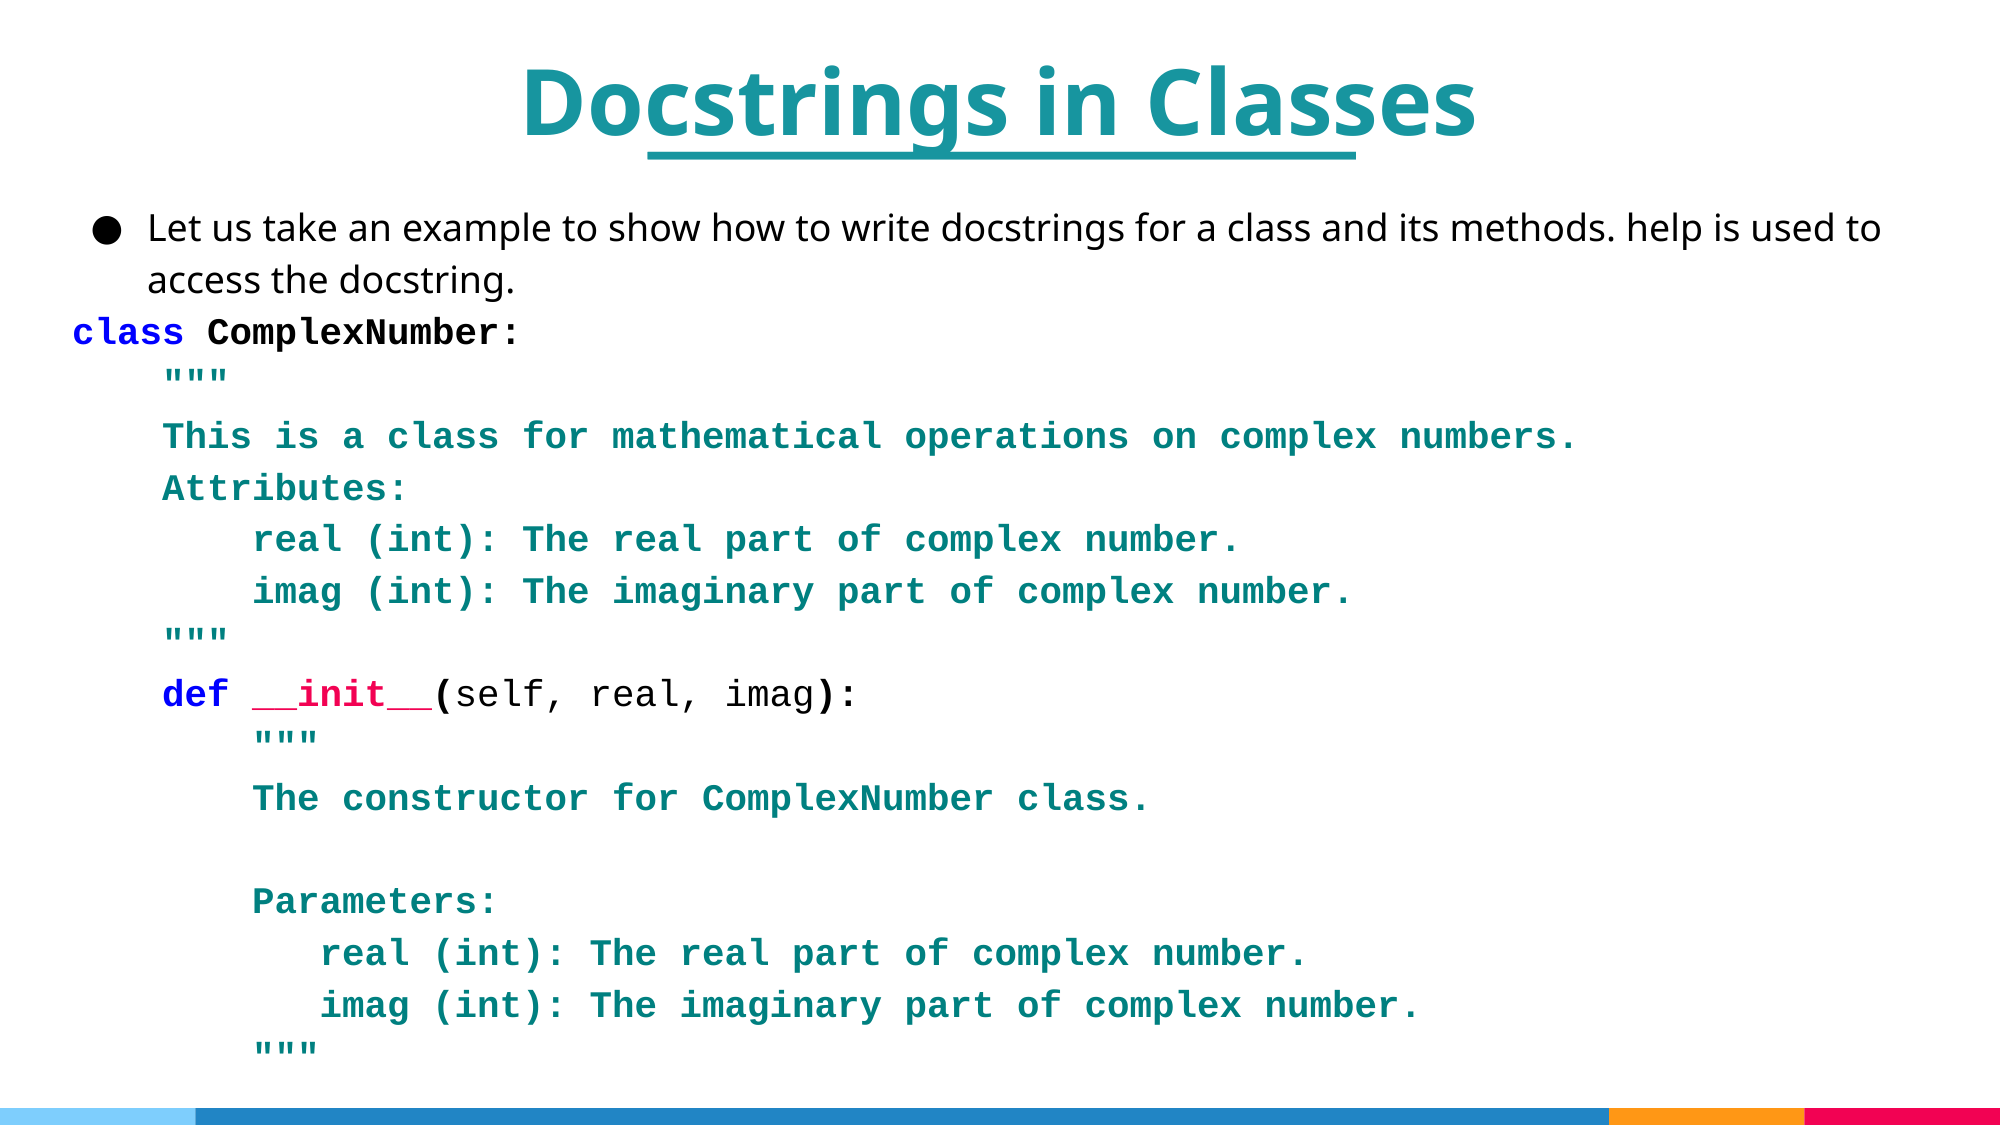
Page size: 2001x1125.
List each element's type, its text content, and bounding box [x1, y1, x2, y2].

text_box Let us take an example to show how to write docstrings for a class and its methods. help is used to access the docstring. class ComplexNumber: """ This is a class for mathematical operations on complex numbers. Attributes: real (int): The real part of complex number. imag (int): The imaginary part of complex number. """ def __init__(self, real, imag): """ The constructor for ComplexNumber class. Parameters: real (int): The real part of complex number. imag (int): The imaginary part of complex number. """ [56, 189, 1899, 959]
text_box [140, 39, 1859, 160]
